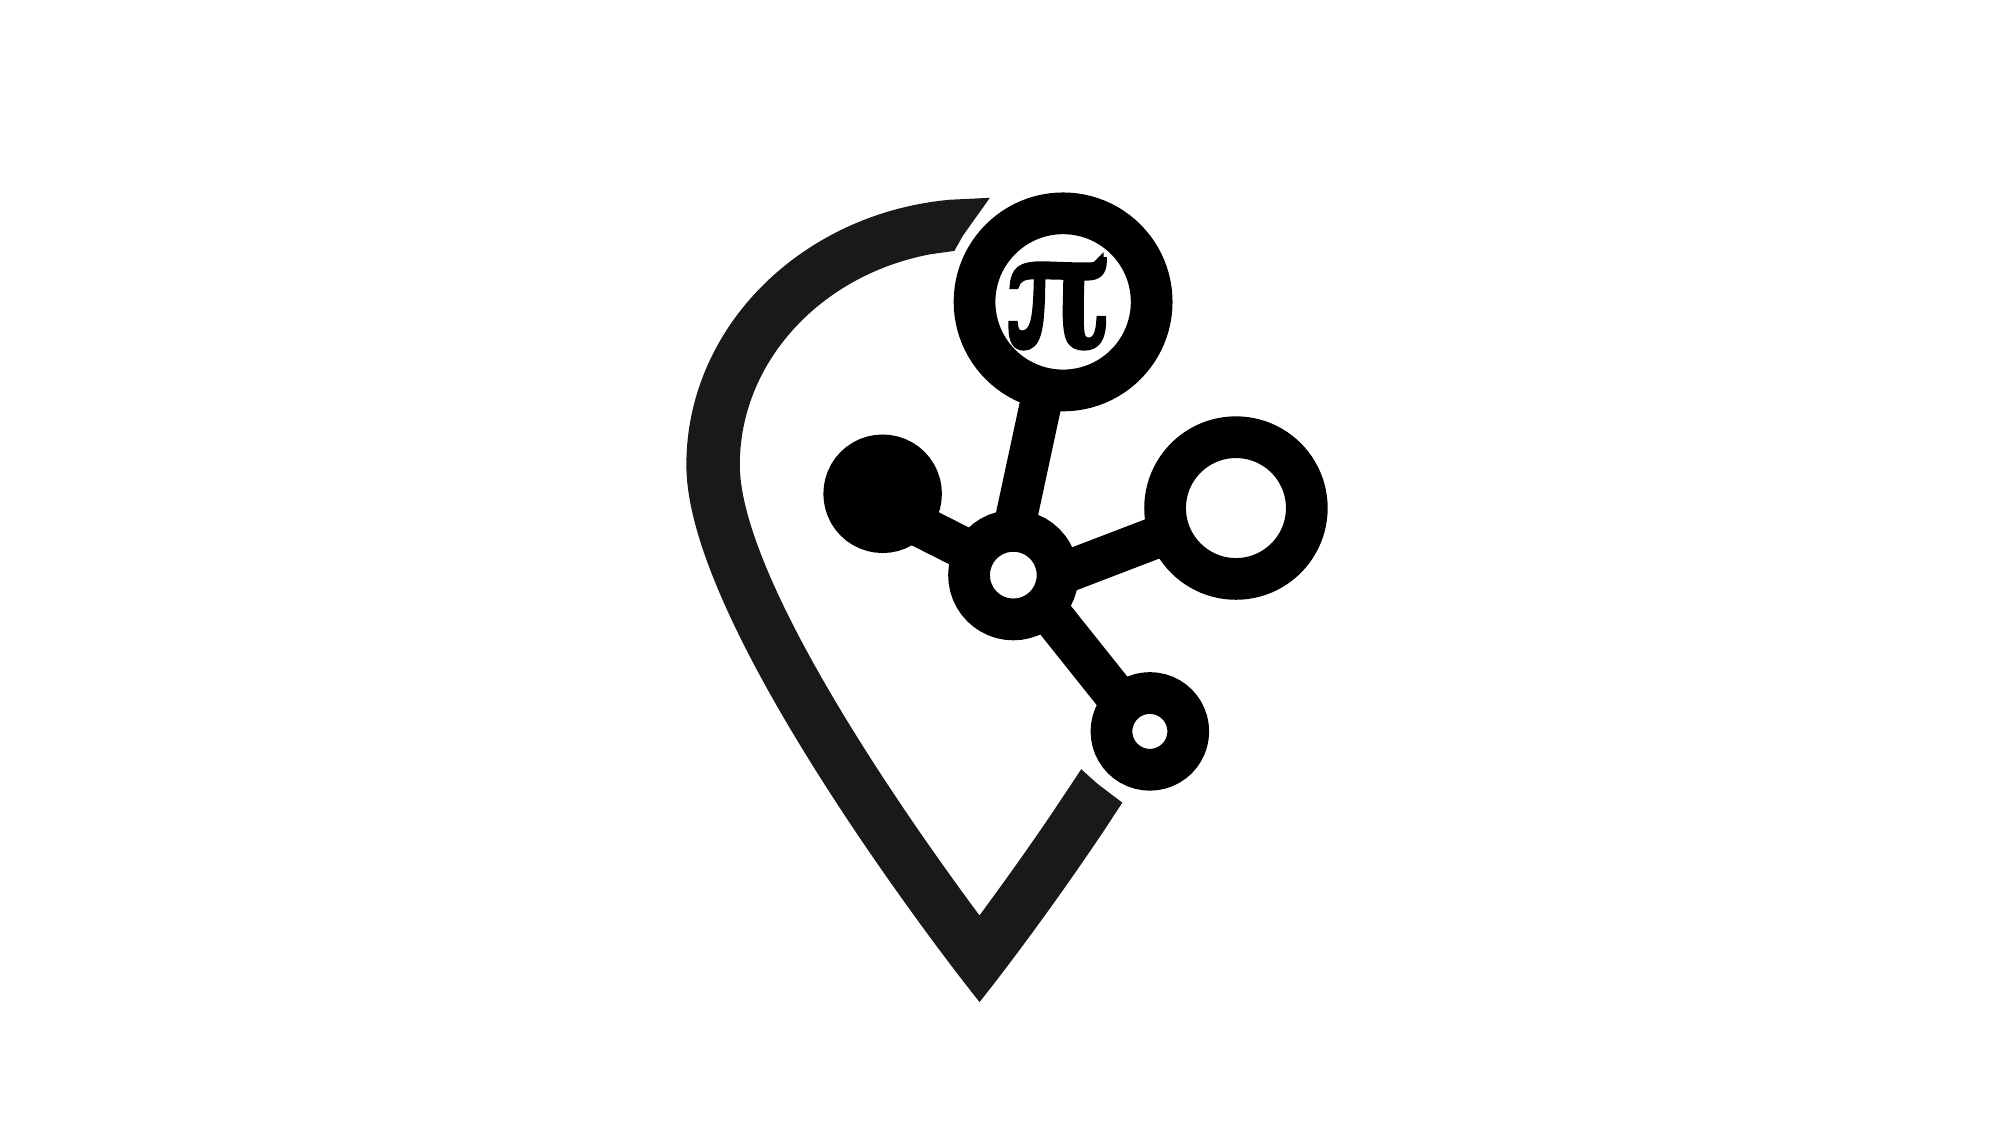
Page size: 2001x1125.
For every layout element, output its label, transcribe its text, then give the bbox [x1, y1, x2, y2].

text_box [843, 212, 1308, 771]
text_box p [993, 155, 1111, 212]
text_box [701, 246, 1102, 977]
